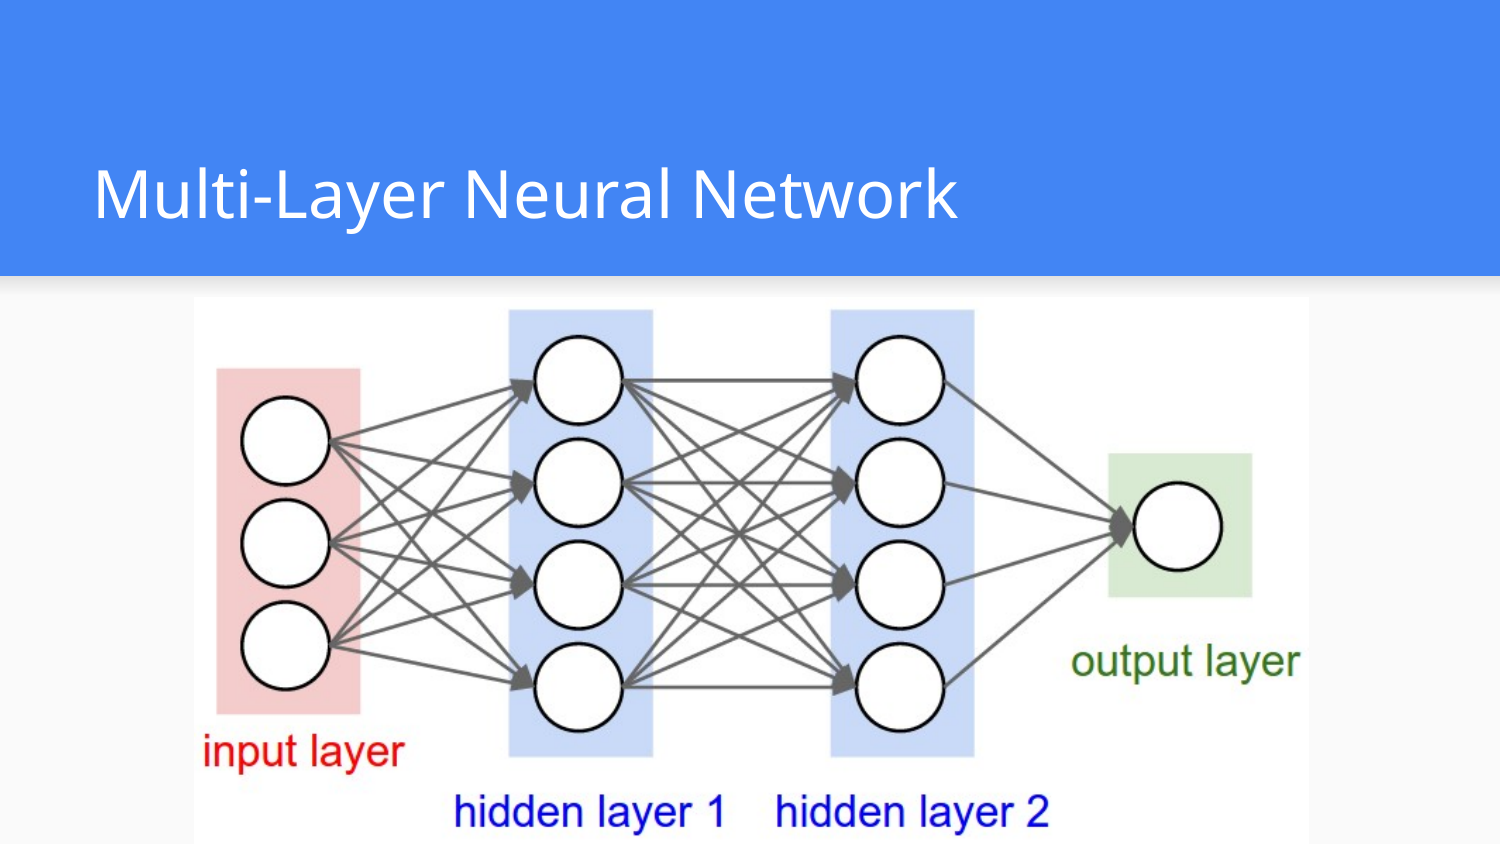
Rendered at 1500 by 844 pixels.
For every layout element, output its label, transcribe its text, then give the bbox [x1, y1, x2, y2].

picture [194, 296, 1310, 844]
title Multi-Layer Neural Network [77, 121, 1427, 248]
